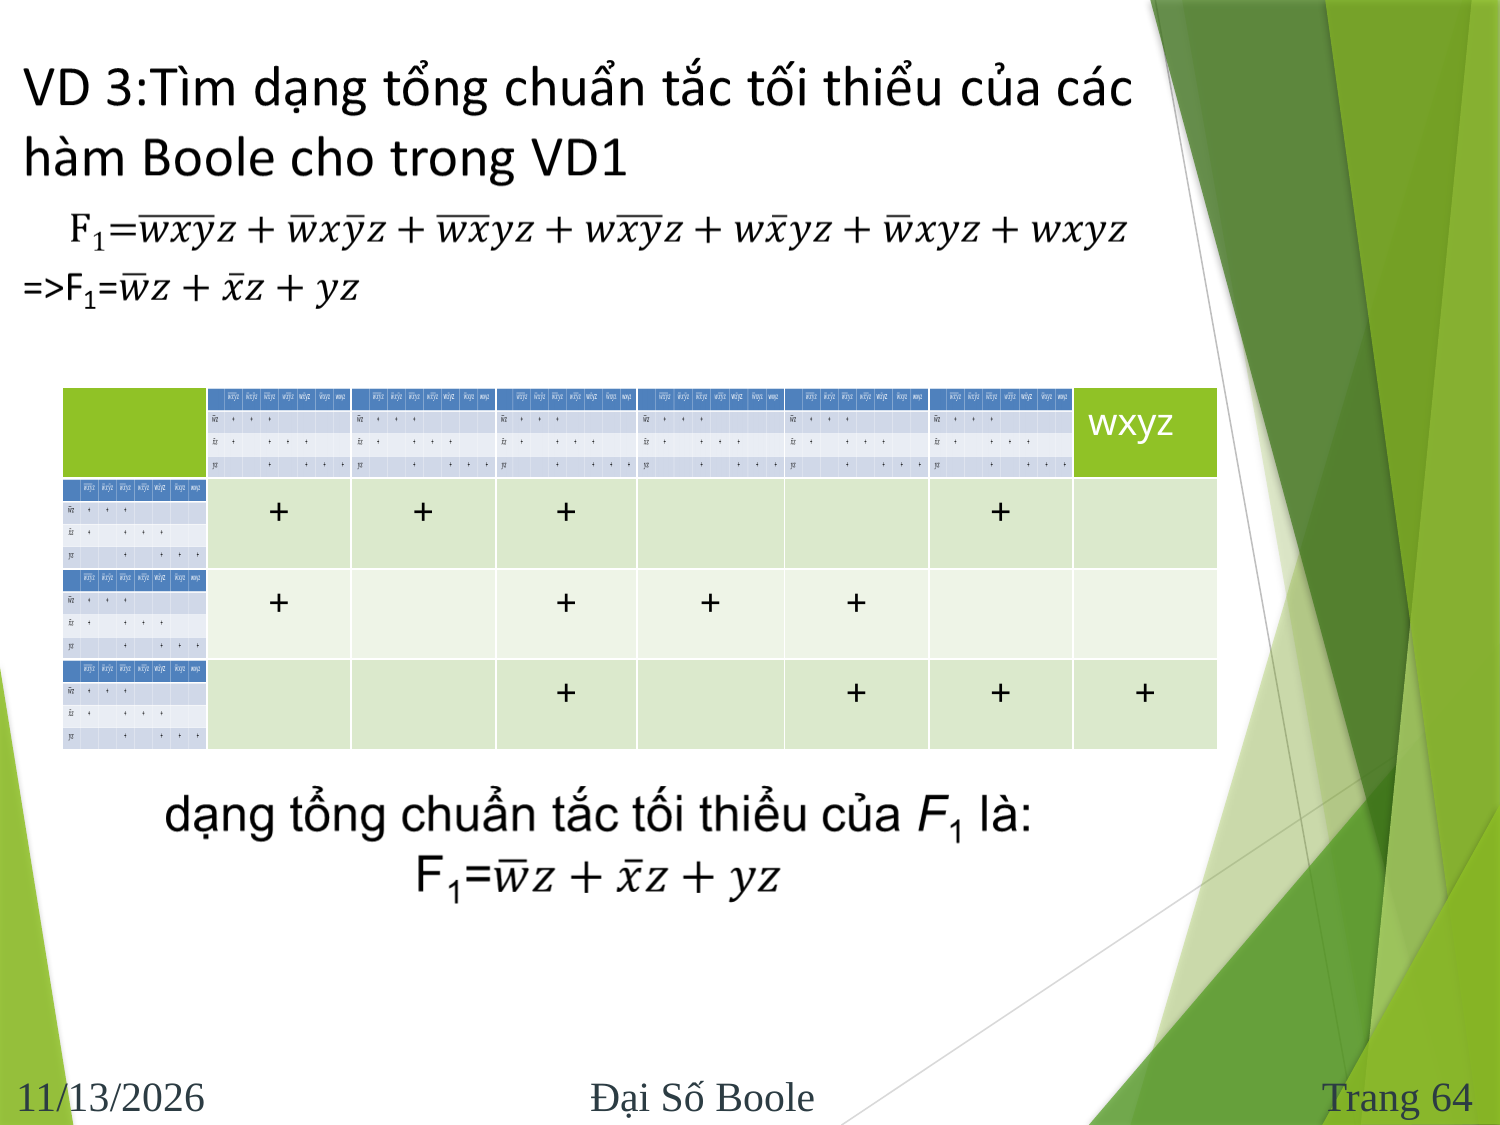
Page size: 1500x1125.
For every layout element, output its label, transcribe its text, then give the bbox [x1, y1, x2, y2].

table_cell [63, 570, 206, 658]
table_cell + [638, 570, 784, 658]
table_cell + [785, 570, 928, 658]
table_cell + [930, 660, 1072, 749]
table_header [63, 388, 206, 477]
table_header wxyz [1074, 388, 1217, 477]
table_cell + [497, 660, 636, 749]
table_cell + [1074, 660, 1217, 749]
table_header [208, 388, 350, 477]
table_cell [352, 660, 495, 749]
table_cell [1074, 570, 1217, 658]
table_header [497, 388, 636, 477]
table_cell [208, 660, 350, 749]
table_cell [930, 570, 1072, 658]
table_cell + [497, 570, 636, 658]
table_cell [785, 479, 928, 568]
table_cell + [208, 479, 350, 568]
table_cell + [930, 479, 1072, 568]
table_header [352, 388, 495, 477]
table_cell [352, 570, 495, 658]
picture [117, 774, 1082, 912]
table_cell [1074, 479, 1217, 568]
footer Đại Số Boole [575, 1065, 864, 1125]
table_cell [638, 479, 784, 568]
table_header [930, 388, 1072, 477]
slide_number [0, 1065, 221, 1125]
table_cell + [785, 660, 928, 749]
table_header [638, 388, 784, 477]
picture [0, 36, 1225, 356]
slide_number Trang 64 [1299, 1065, 1488, 1125]
table_cell + [208, 570, 350, 658]
table_cell [638, 660, 784, 749]
table_cell + [352, 479, 495, 568]
table_cell [63, 660, 206, 749]
table_header [785, 388, 928, 477]
table_cell [63, 479, 206, 568]
table_cell + [497, 479, 636, 568]
